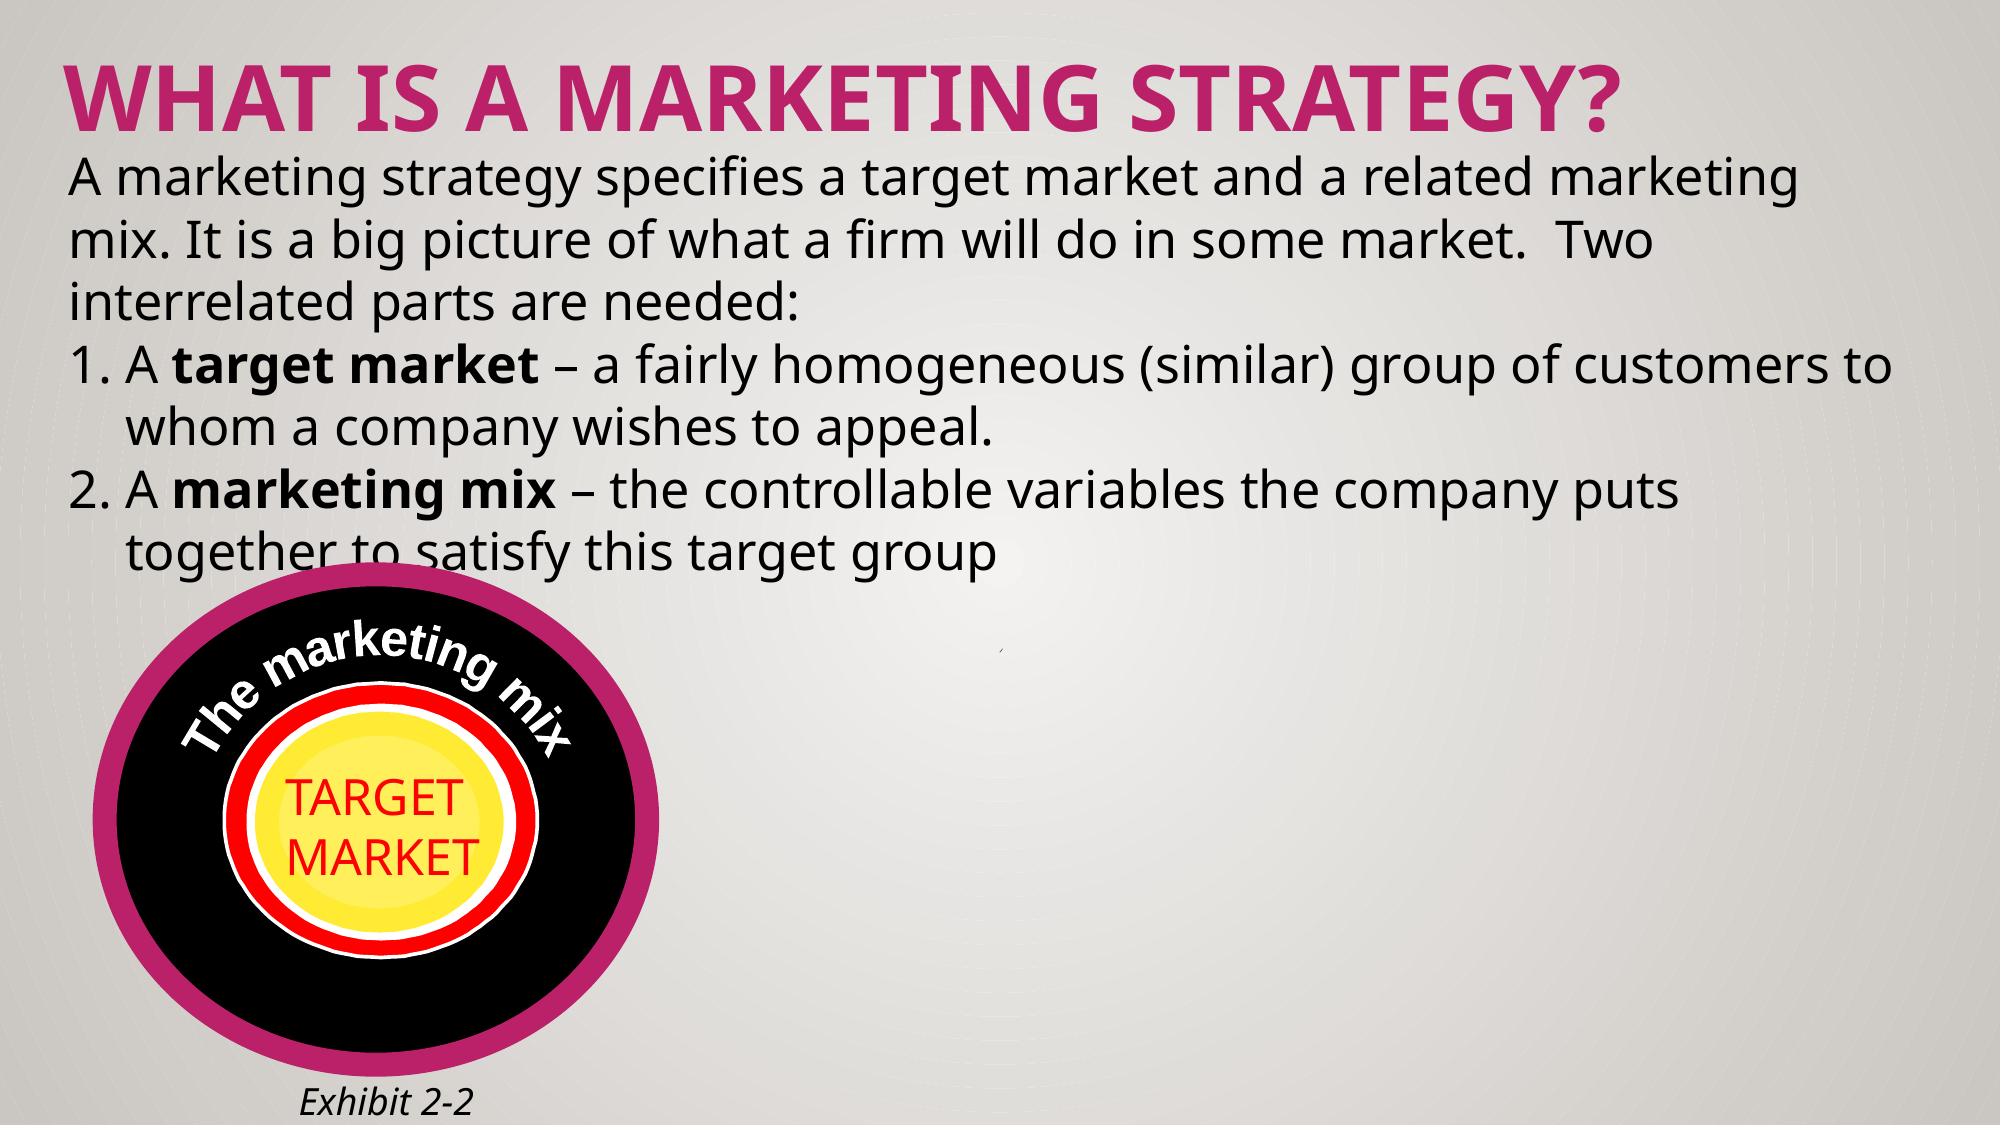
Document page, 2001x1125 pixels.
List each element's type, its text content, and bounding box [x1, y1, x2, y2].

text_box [224, 682, 538, 958]
title What is a Marketing Strategy? [48, 45, 1922, 138]
text_box A marketing strategy specifies a target market and a related marketing mix. It is a big picture of what a firm will do in some market. Two interrelated parts are needed: A target market – a fairly homogeneous (similar) group of customers to whom a company wishes to appeal. A marketing mix – the controllable variables the company puts together to satisfy this target group [54, 136, 1916, 589]
text_box [104, 574, 648, 1065]
text_box Exhibit 2-2 [283, 1071, 648, 1125]
